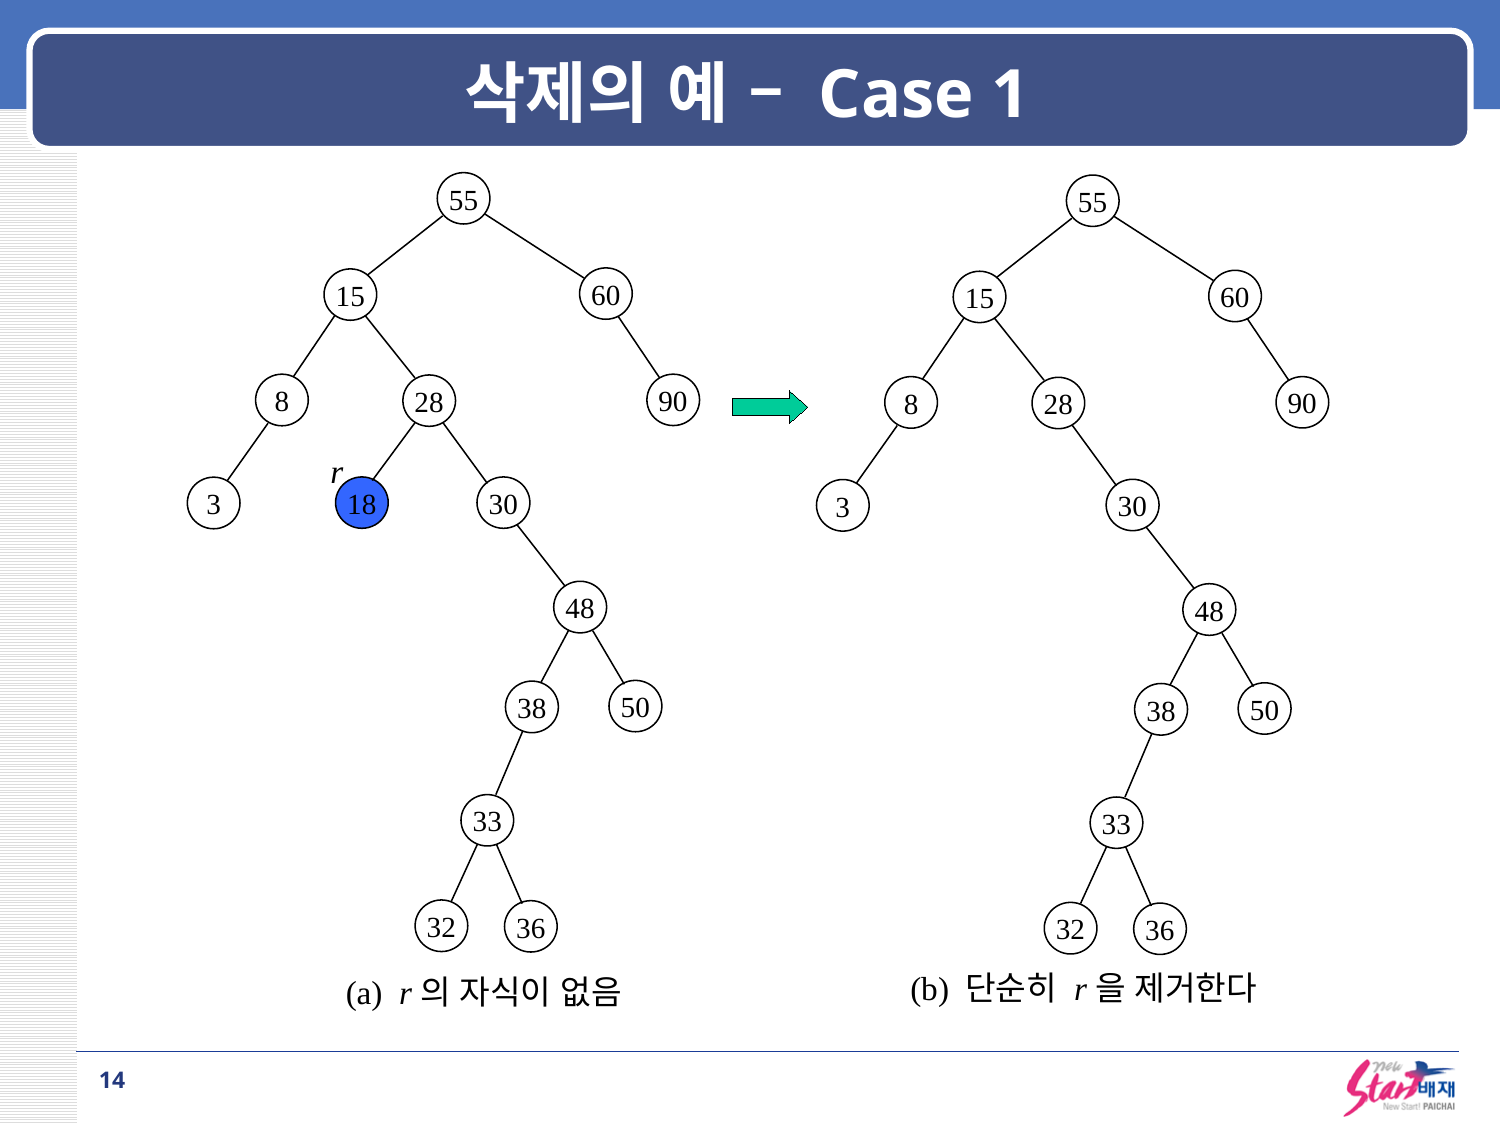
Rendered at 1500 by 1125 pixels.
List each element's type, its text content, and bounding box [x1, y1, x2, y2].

title 삭제의 예 – Case 1 [106, 44, 1388, 138]
picture [1340, 1052, 1459, 1124]
text_box 14 [76, 1058, 148, 1099]
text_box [187, 172, 1329, 1019]
